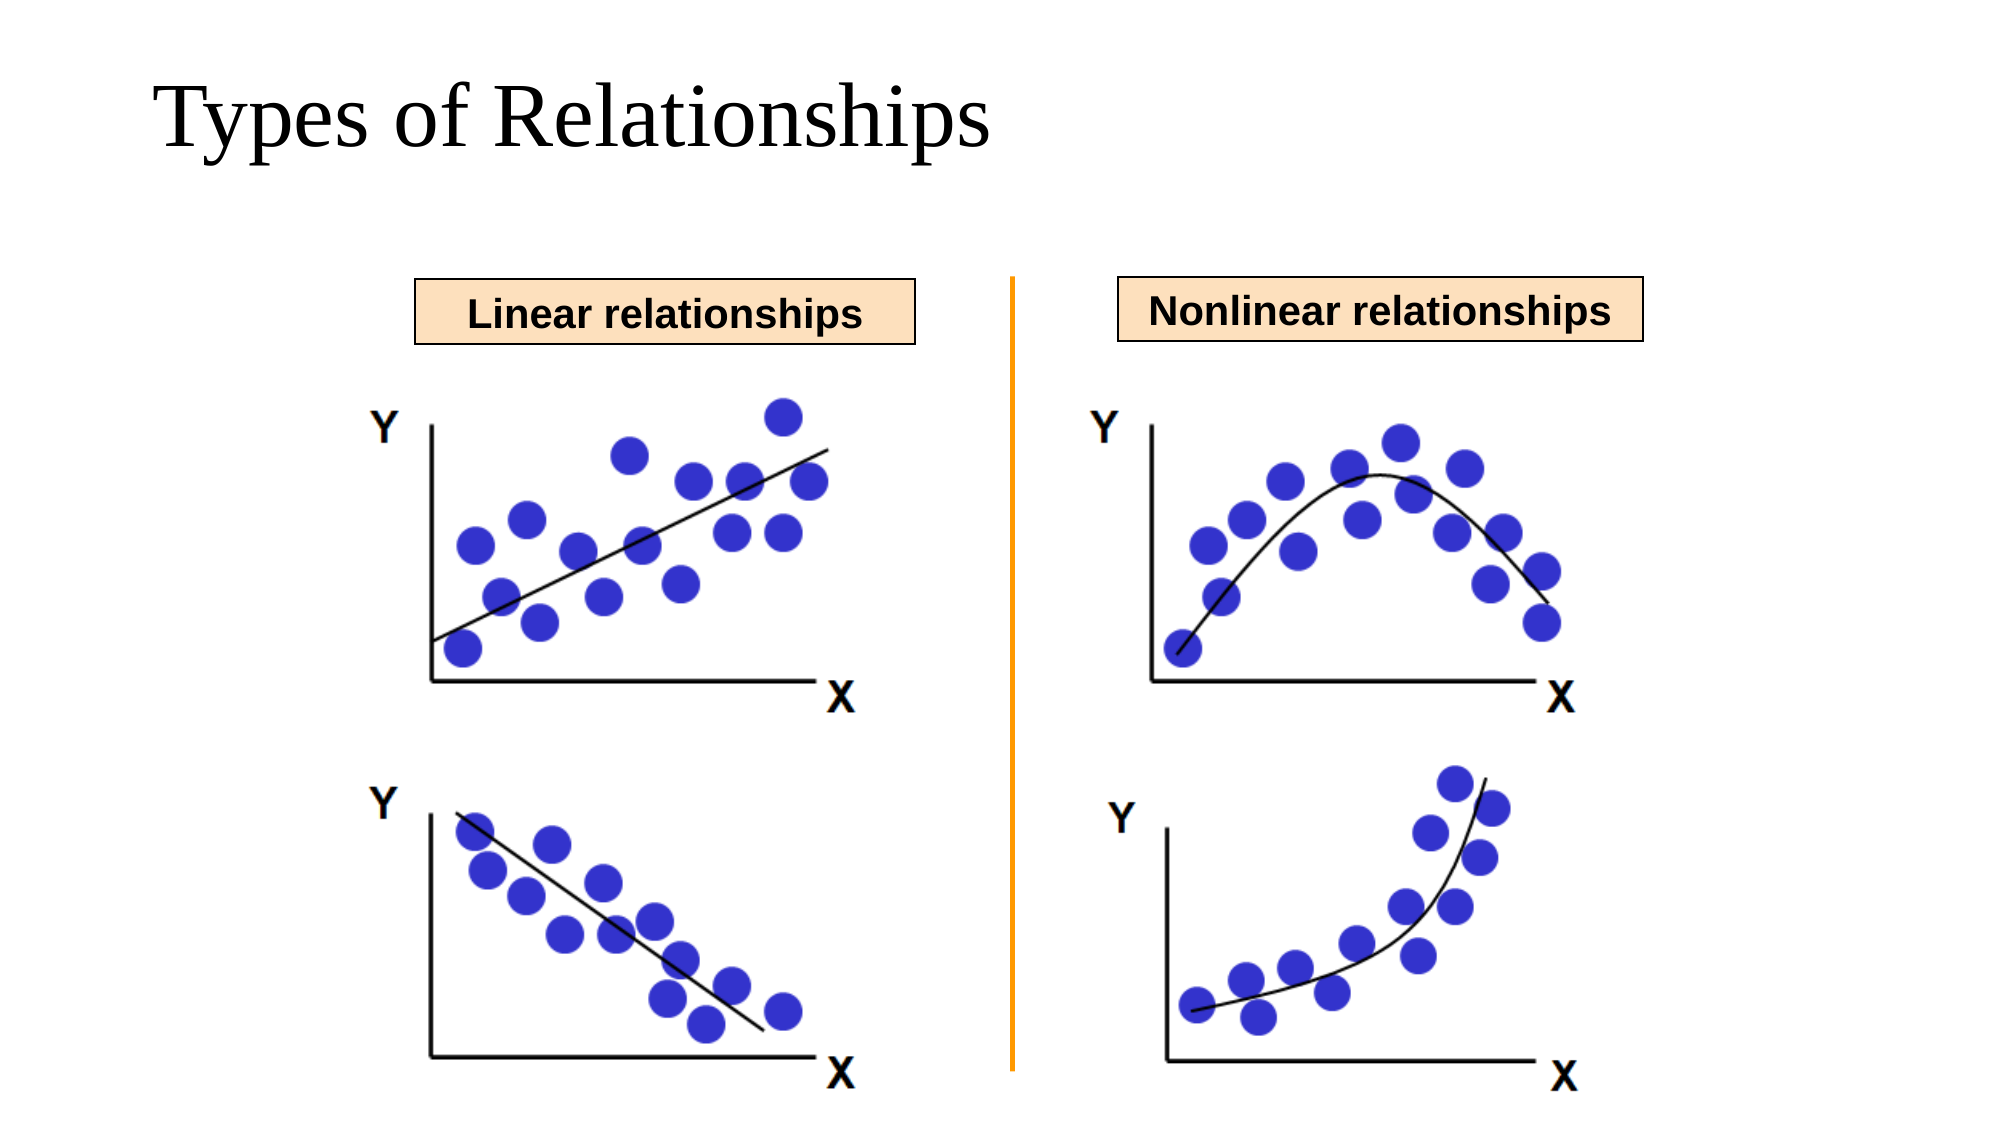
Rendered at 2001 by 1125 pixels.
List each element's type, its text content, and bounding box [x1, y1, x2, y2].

text_box Nonlinear relationships [1117, 276, 1643, 342]
picture [341, 763, 883, 1125]
picture [1062, 387, 1603, 749]
text_box Types of Relationships [137, 59, 1863, 196]
picture [342, 387, 883, 749]
text_box Linear relationships [415, 279, 916, 344]
picture [1082, 764, 1603, 1125]
